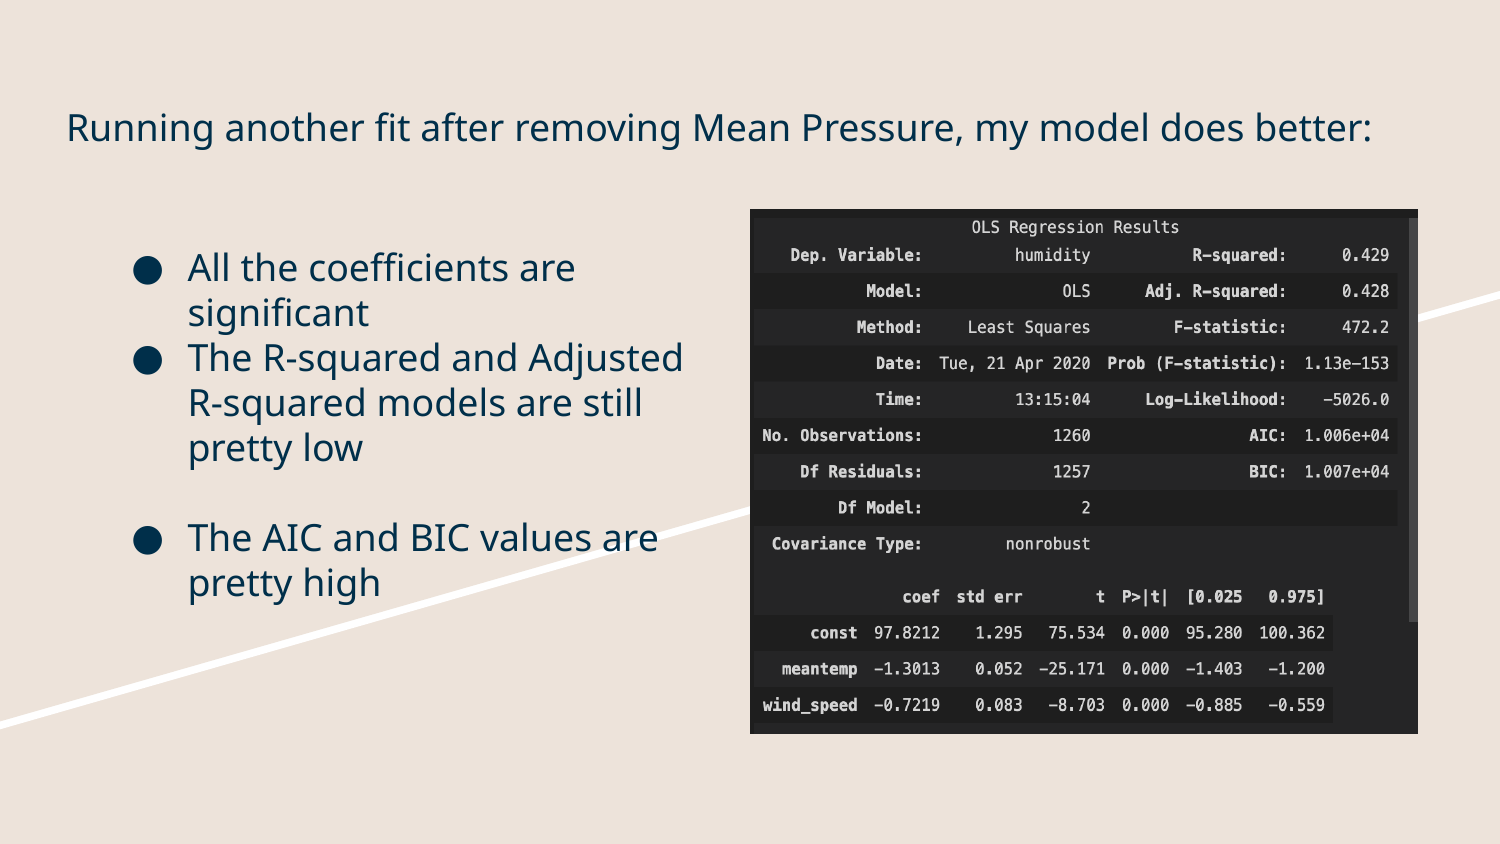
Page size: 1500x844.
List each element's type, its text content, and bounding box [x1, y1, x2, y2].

title Running another fit after removing Mean Pressure, my model does better: [51, 88, 1449, 299]
text_box All the coefficients are significant The R-squared and Adjusted R-squared models are still pretty low The AIC and BIC values are pretty high [97, 228, 719, 686]
picture [749, 209, 1418, 735]
